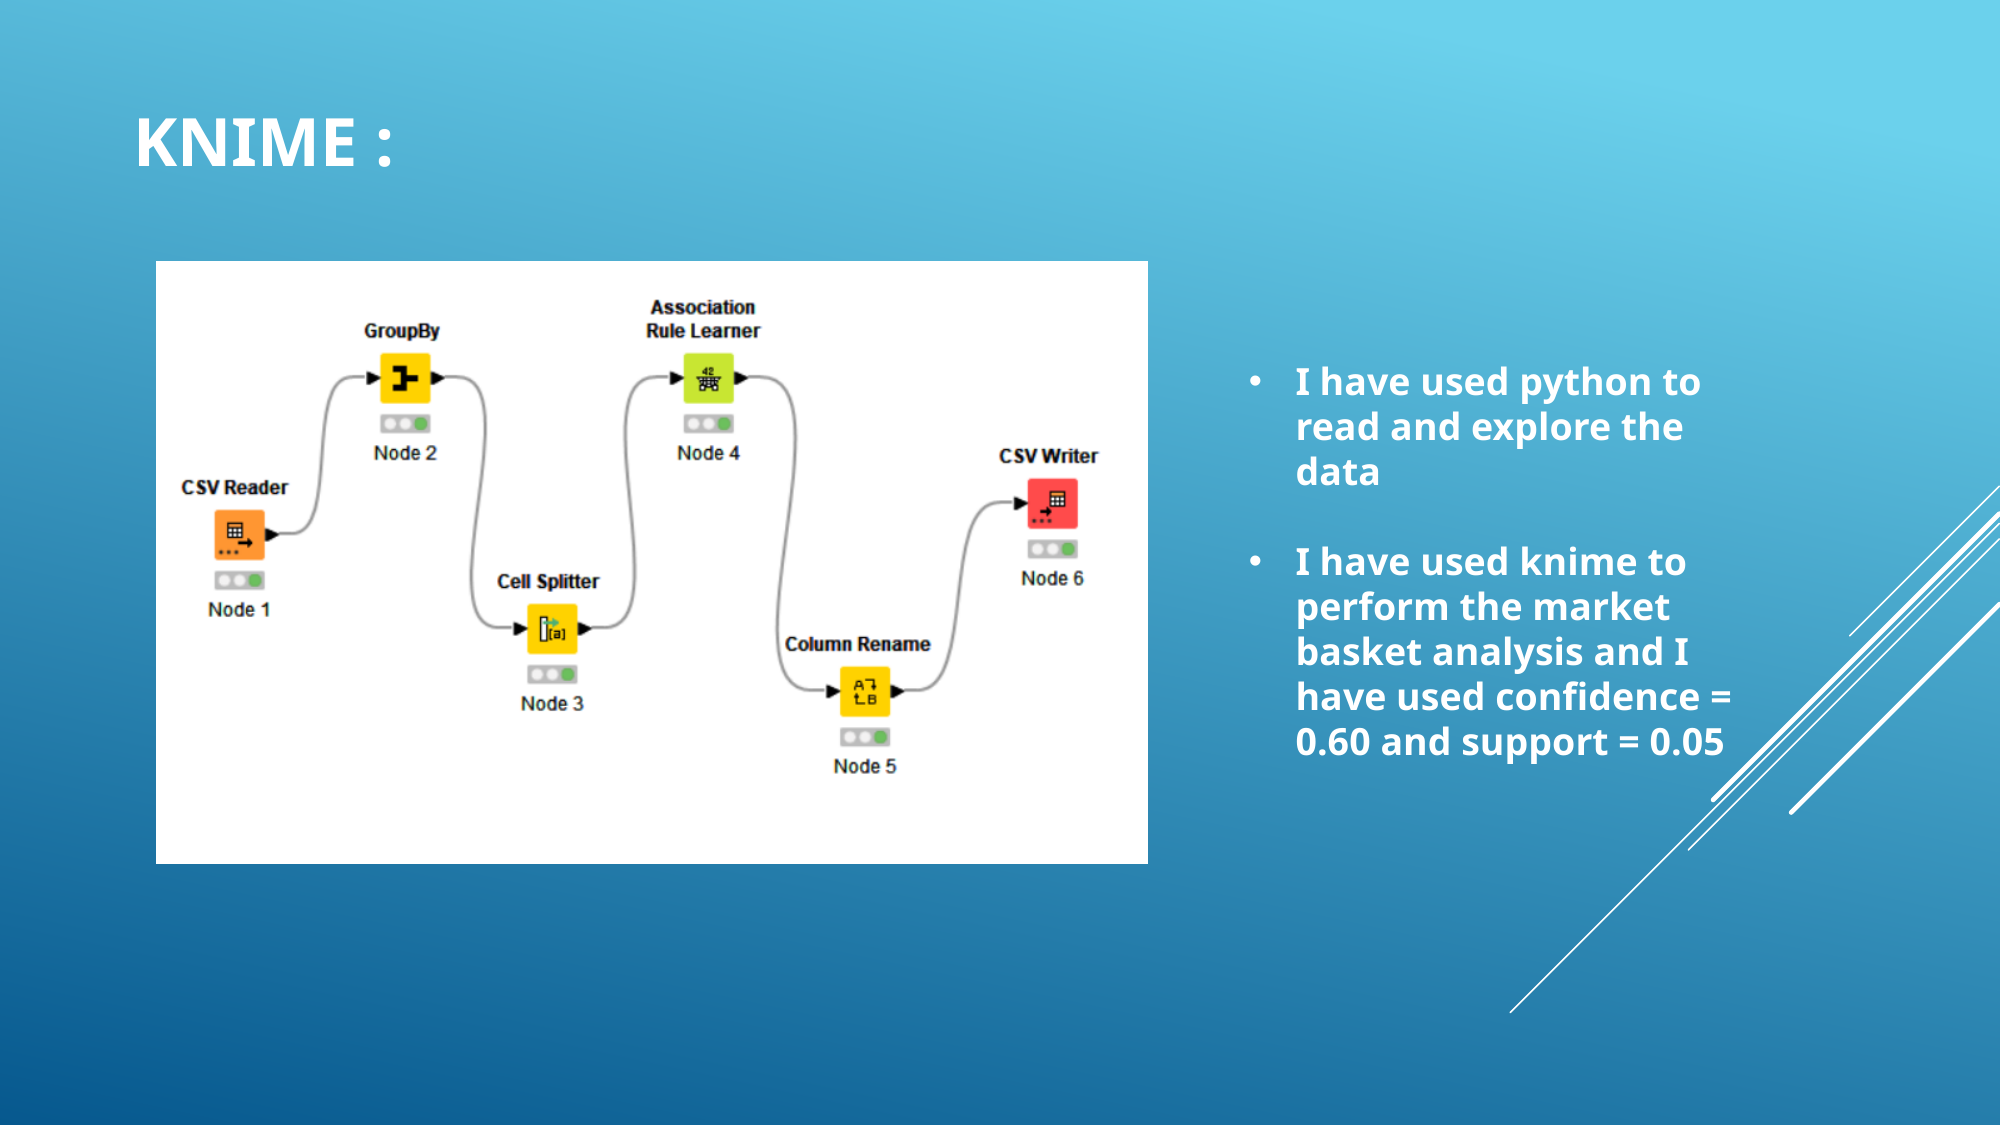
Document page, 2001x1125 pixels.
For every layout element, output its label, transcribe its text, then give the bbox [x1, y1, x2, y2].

title Knime : [118, 95, 1415, 185]
text_box I have used python to read and explore the data I have used knime to perform the market basket analysis and I have used confidence = 0.60 and support = 0.05 [1233, 350, 1788, 771]
picture [156, 261, 1148, 864]
